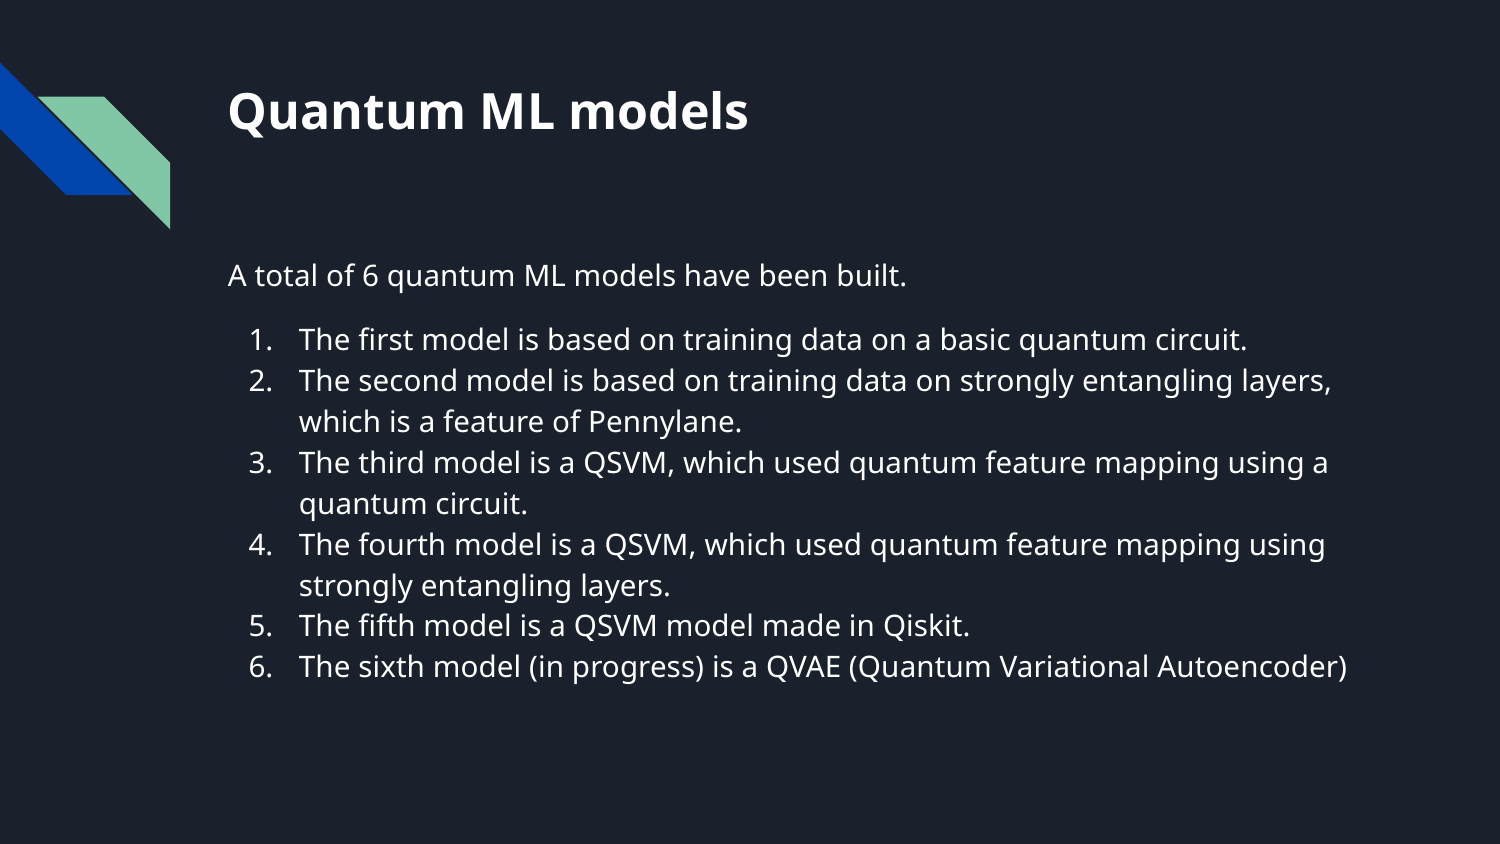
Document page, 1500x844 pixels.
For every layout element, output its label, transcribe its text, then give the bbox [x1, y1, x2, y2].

title Quantum ML models [212, 64, 1368, 215]
list A total of 6 quantum ML models have been built. The first model is based on training data on a basic quantum circuit. The second model is based on training data on strongly entangling layers, which is a feature of Pennylane. The third model is a QSVM, which used quantum feature mapping using a quantum circuit. The fourth model is a QSVM, which used quantum feature mapping using strongly entangling layers. The fifth model is a QSVM model made in Qiskit. The sixth model (in progress) is a QVAE (Quantum Variational Autoencoder) [212, 236, 1368, 714]
